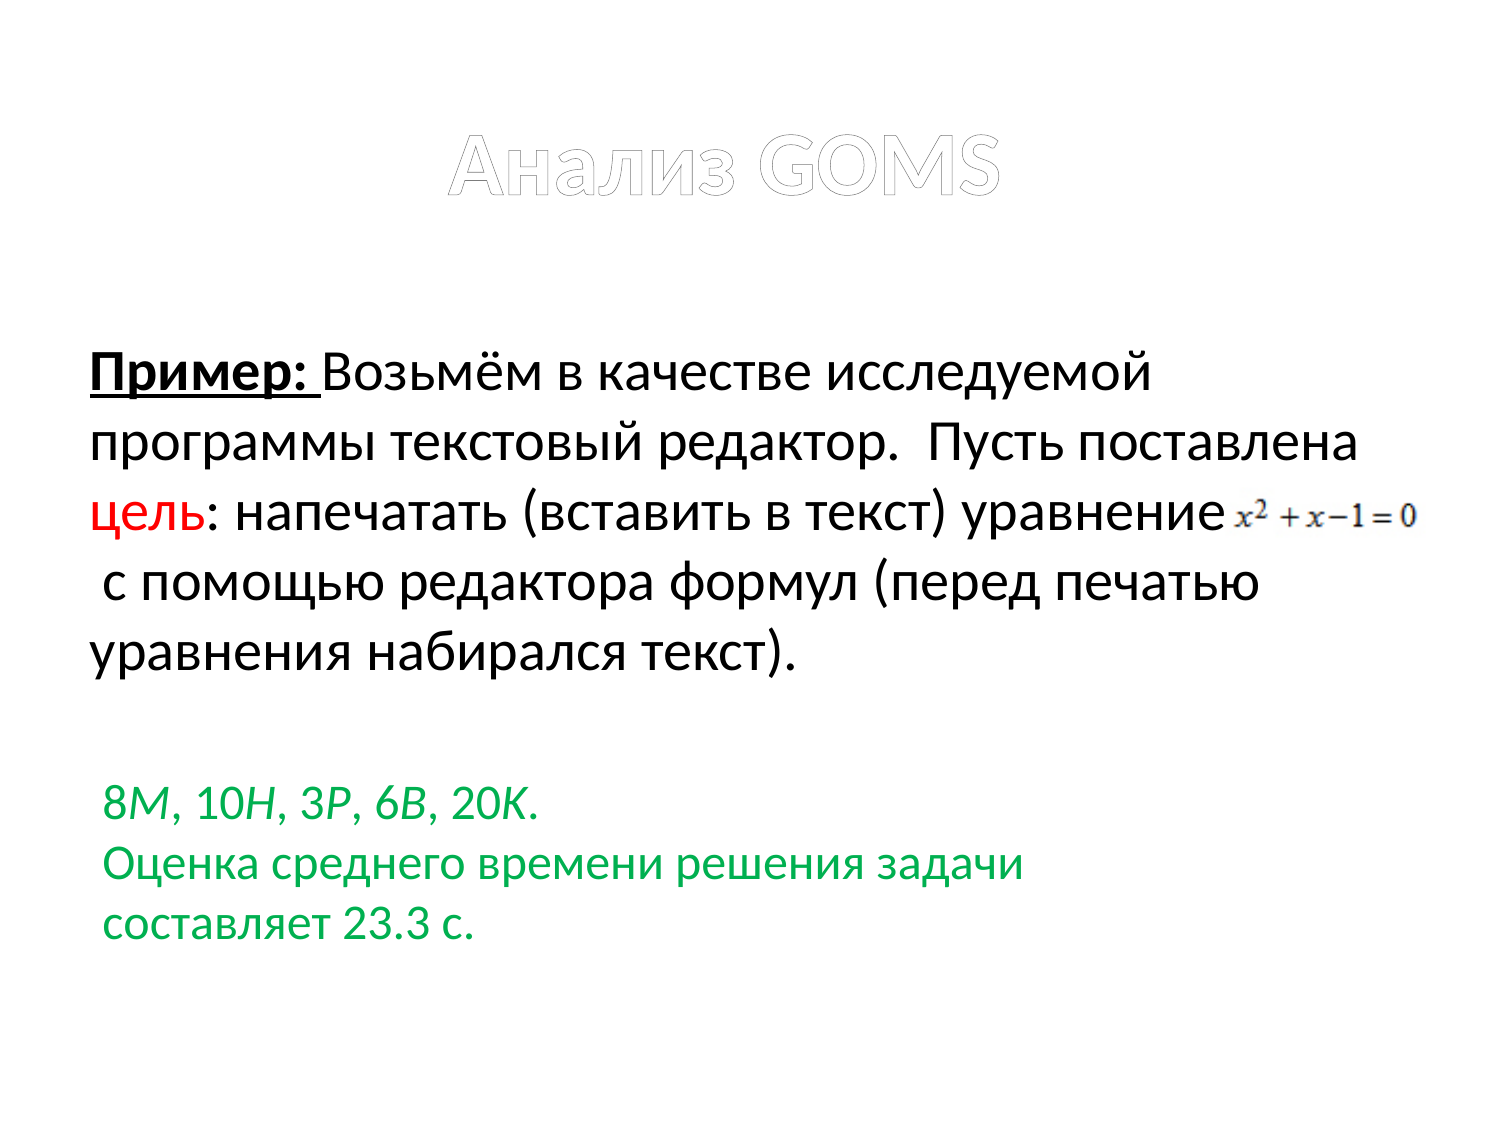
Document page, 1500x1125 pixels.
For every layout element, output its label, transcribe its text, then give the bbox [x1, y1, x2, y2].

picture [1224, 487, 1430, 557]
text_box Пример: Возьмём в качестве исследуемой программы текстовый редактор. Пусть поставлена цель: напечатать (вставить в текст) уравнение с помощью редактора формул (перед печатью уравнения набирался текст). [75, 324, 1450, 735]
title Анализ GOMS [87, 37, 1363, 279]
text_box 8M, 10H, 3P, 6B, 20K. Оценка среднего времени решения задачи составляет 23.3 с. [87, 762, 1250, 958]
